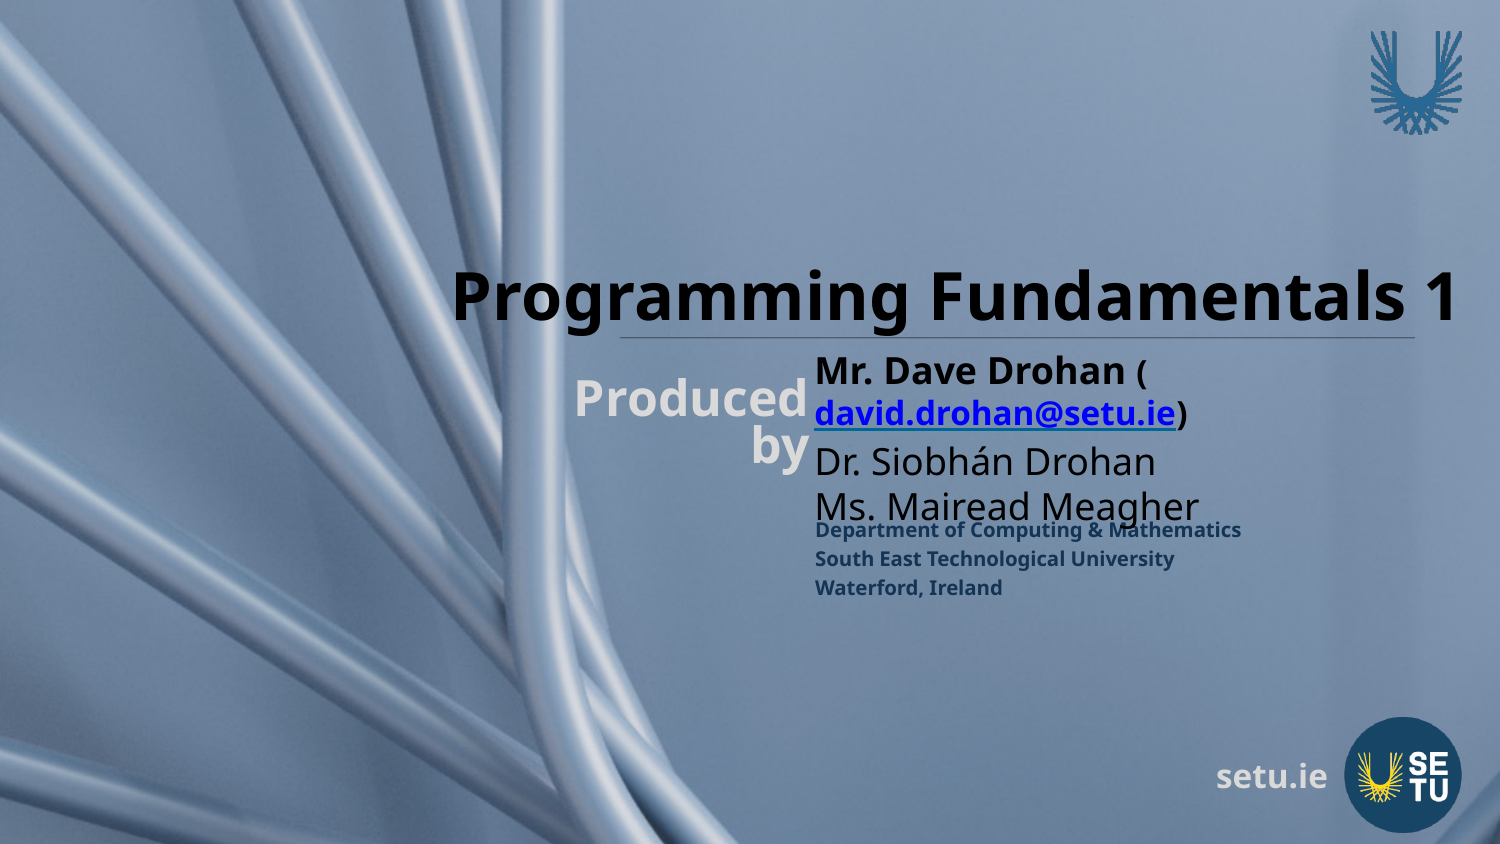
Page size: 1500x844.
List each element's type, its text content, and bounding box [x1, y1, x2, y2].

title Programming Fundamentals 1 [176, 165, 1473, 344]
picture [0, 0, 1500, 844]
